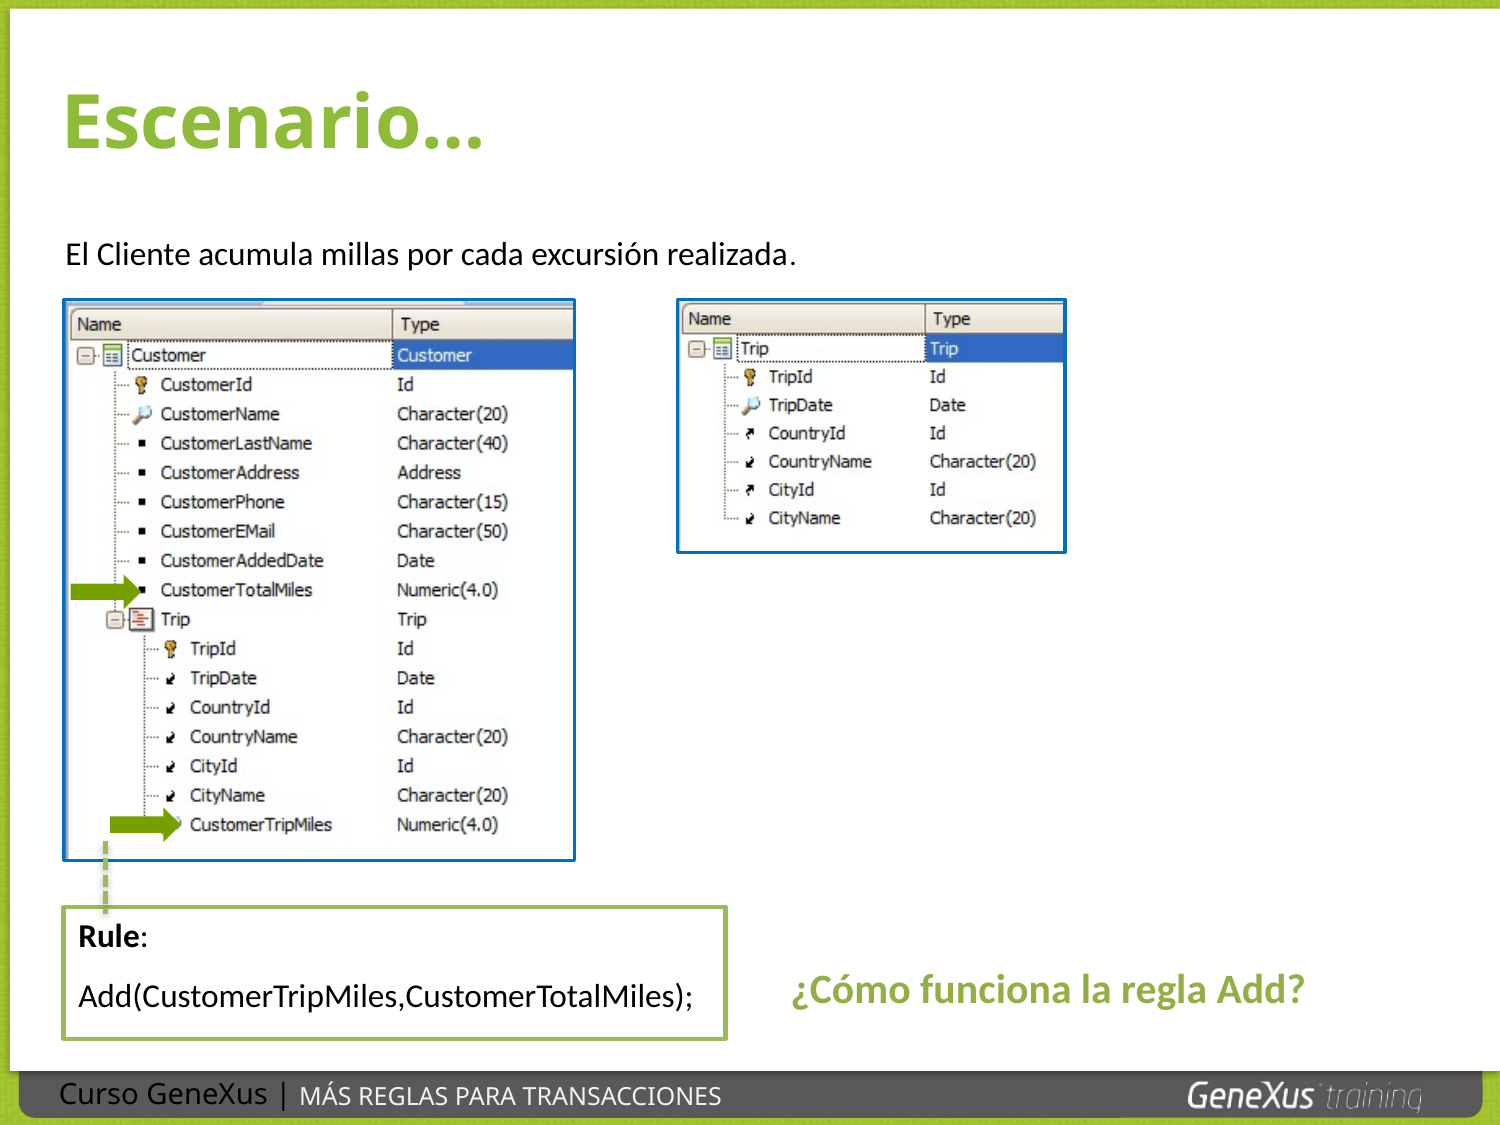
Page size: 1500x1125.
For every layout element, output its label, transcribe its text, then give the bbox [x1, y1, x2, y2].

text_box Escenario… [46, 66, 593, 208]
text_box ¿Cómo funciona la regla Add? [605, 954, 1492, 1020]
picture [678, 300, 1064, 551]
text_box Rule: Add(CustomerTripMiles,CustomerTotalMiles); [61, 905, 728, 1041]
picture [64, 300, 574, 860]
text_box MÁS REGLAS PARA TRANSACCIONES [299, 1070, 939, 1121]
text_box El Cliente acumula millas por cada excursión realizada. [50, 224, 949, 280]
